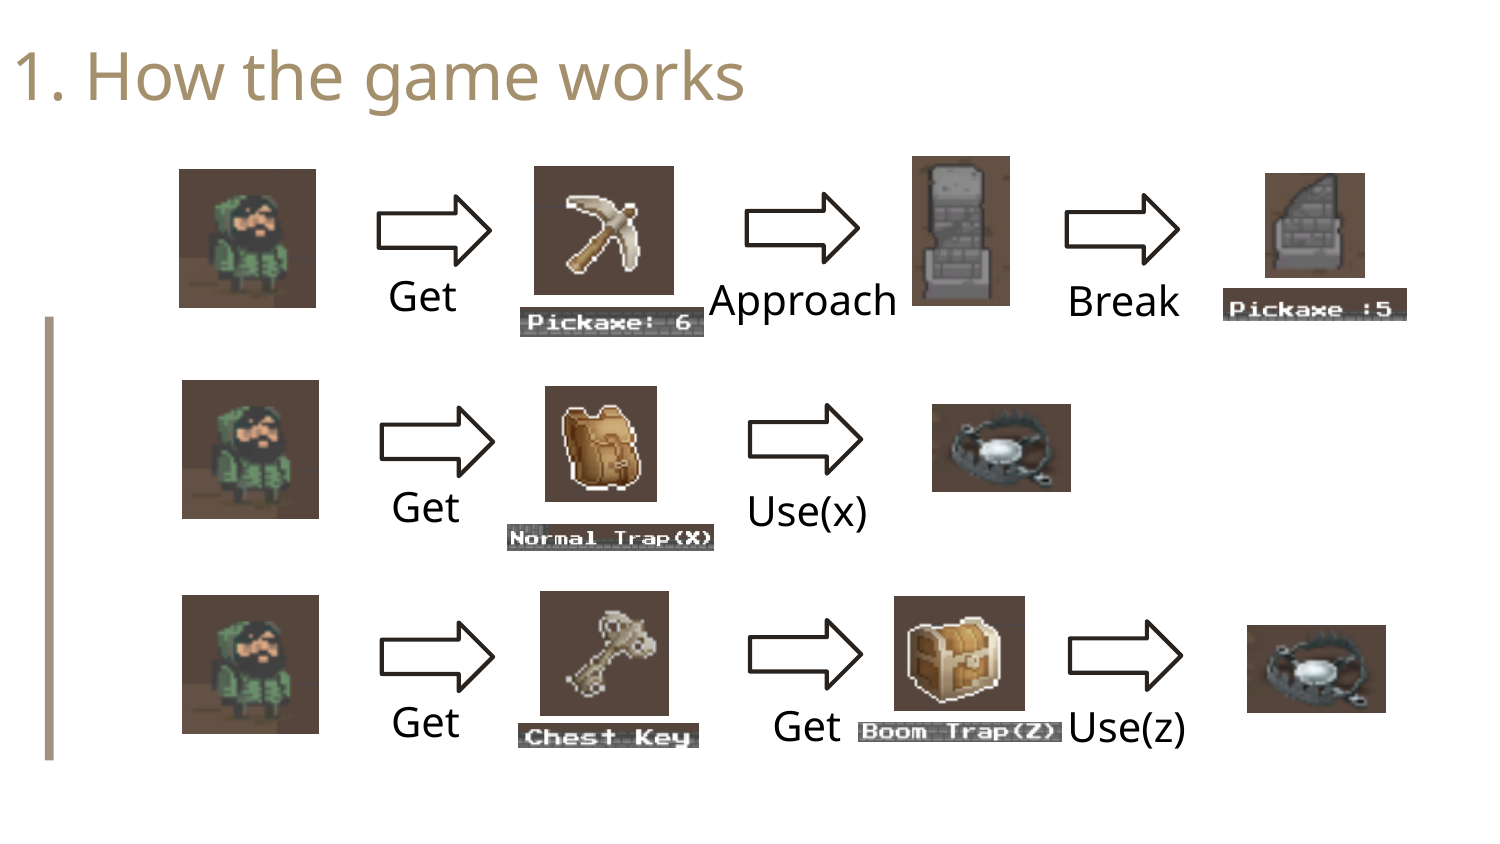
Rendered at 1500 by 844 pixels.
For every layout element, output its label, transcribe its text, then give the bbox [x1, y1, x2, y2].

picture [534, 166, 674, 296]
picture [545, 385, 657, 502]
picture [179, 168, 316, 308]
text_box [1064, 193, 1181, 234]
picture [1247, 625, 1386, 713]
picture [182, 595, 319, 734]
text_box Break [1000, 234, 1247, 350]
text_box Get [299, 229, 535, 345]
text_box [376, 194, 492, 229]
picture [932, 404, 1071, 492]
text_box [744, 191, 861, 232]
text_box Approach [680, 232, 927, 348]
text_box Use(z) [1004, 660, 1250, 776]
text_box Use(x) [684, 444, 930, 560]
picture [520, 307, 704, 337]
text_box Get [684, 659, 930, 775]
text_box [44, 316, 54, 761]
picture [518, 722, 699, 749]
picture [182, 380, 319, 519]
picture [1222, 288, 1408, 322]
picture [912, 156, 1010, 306]
picture [507, 524, 714, 551]
text_box [1067, 619, 1184, 660]
picture [1265, 173, 1365, 278]
text_box [747, 618, 864, 659]
text_box Get [302, 655, 549, 771]
text_box [379, 405, 495, 440]
text_box [379, 620, 495, 655]
picture [540, 590, 669, 716]
text_box [747, 403, 864, 444]
picture [894, 596, 1025, 711]
picture [858, 722, 1062, 742]
text_box 1. How the game works [0, 27, 780, 134]
text_box Get [302, 440, 549, 556]
